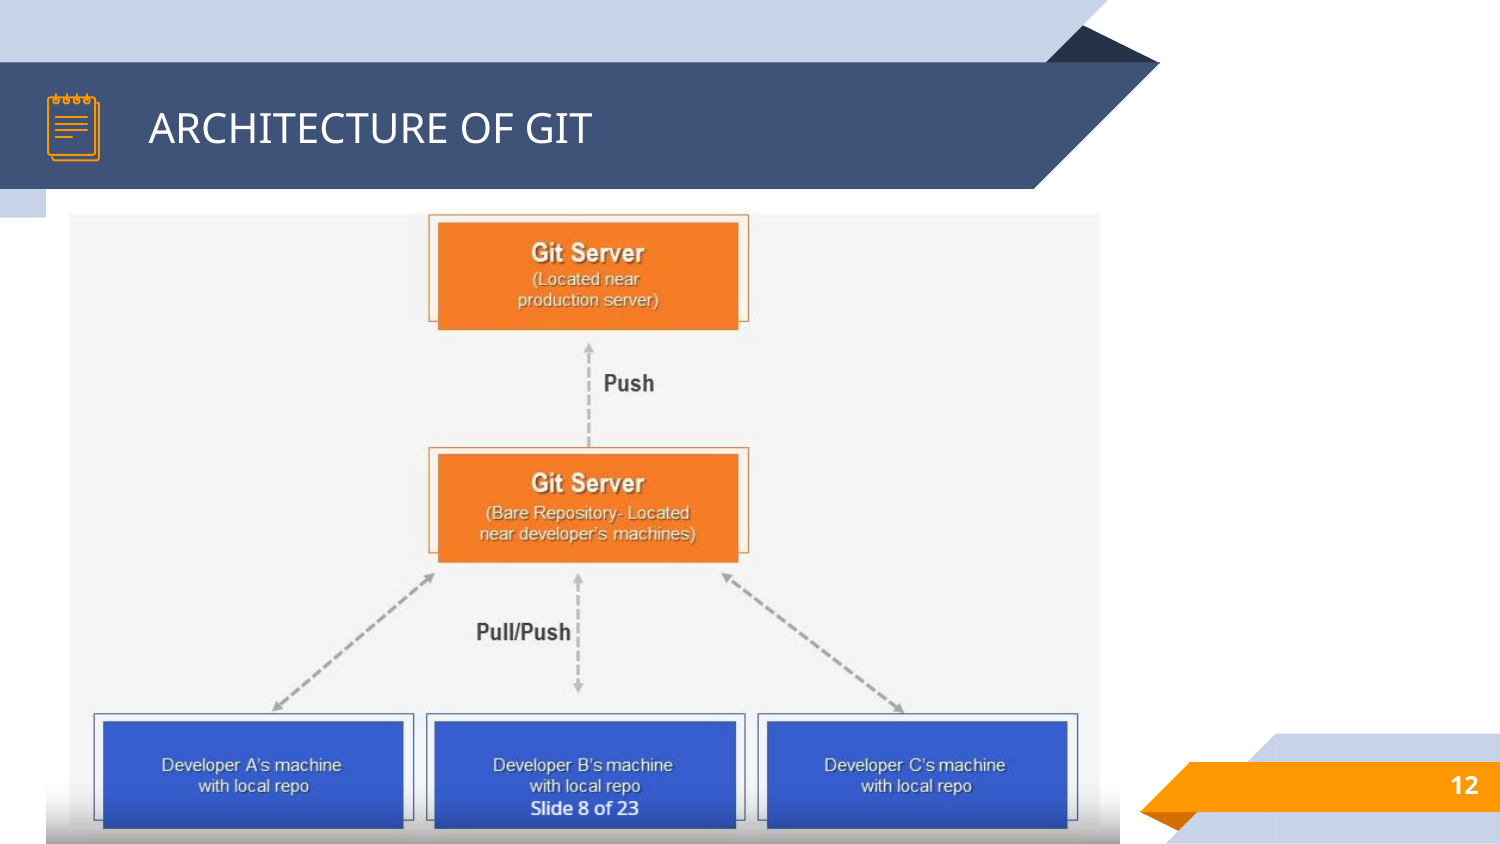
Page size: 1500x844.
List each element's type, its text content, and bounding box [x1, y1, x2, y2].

picture [45, 189, 1120, 844]
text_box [47, 93, 100, 161]
slide_number 12 [1249, 760, 1494, 813]
title ARCHITECTURE OF GIT [133, 64, 1035, 188]
